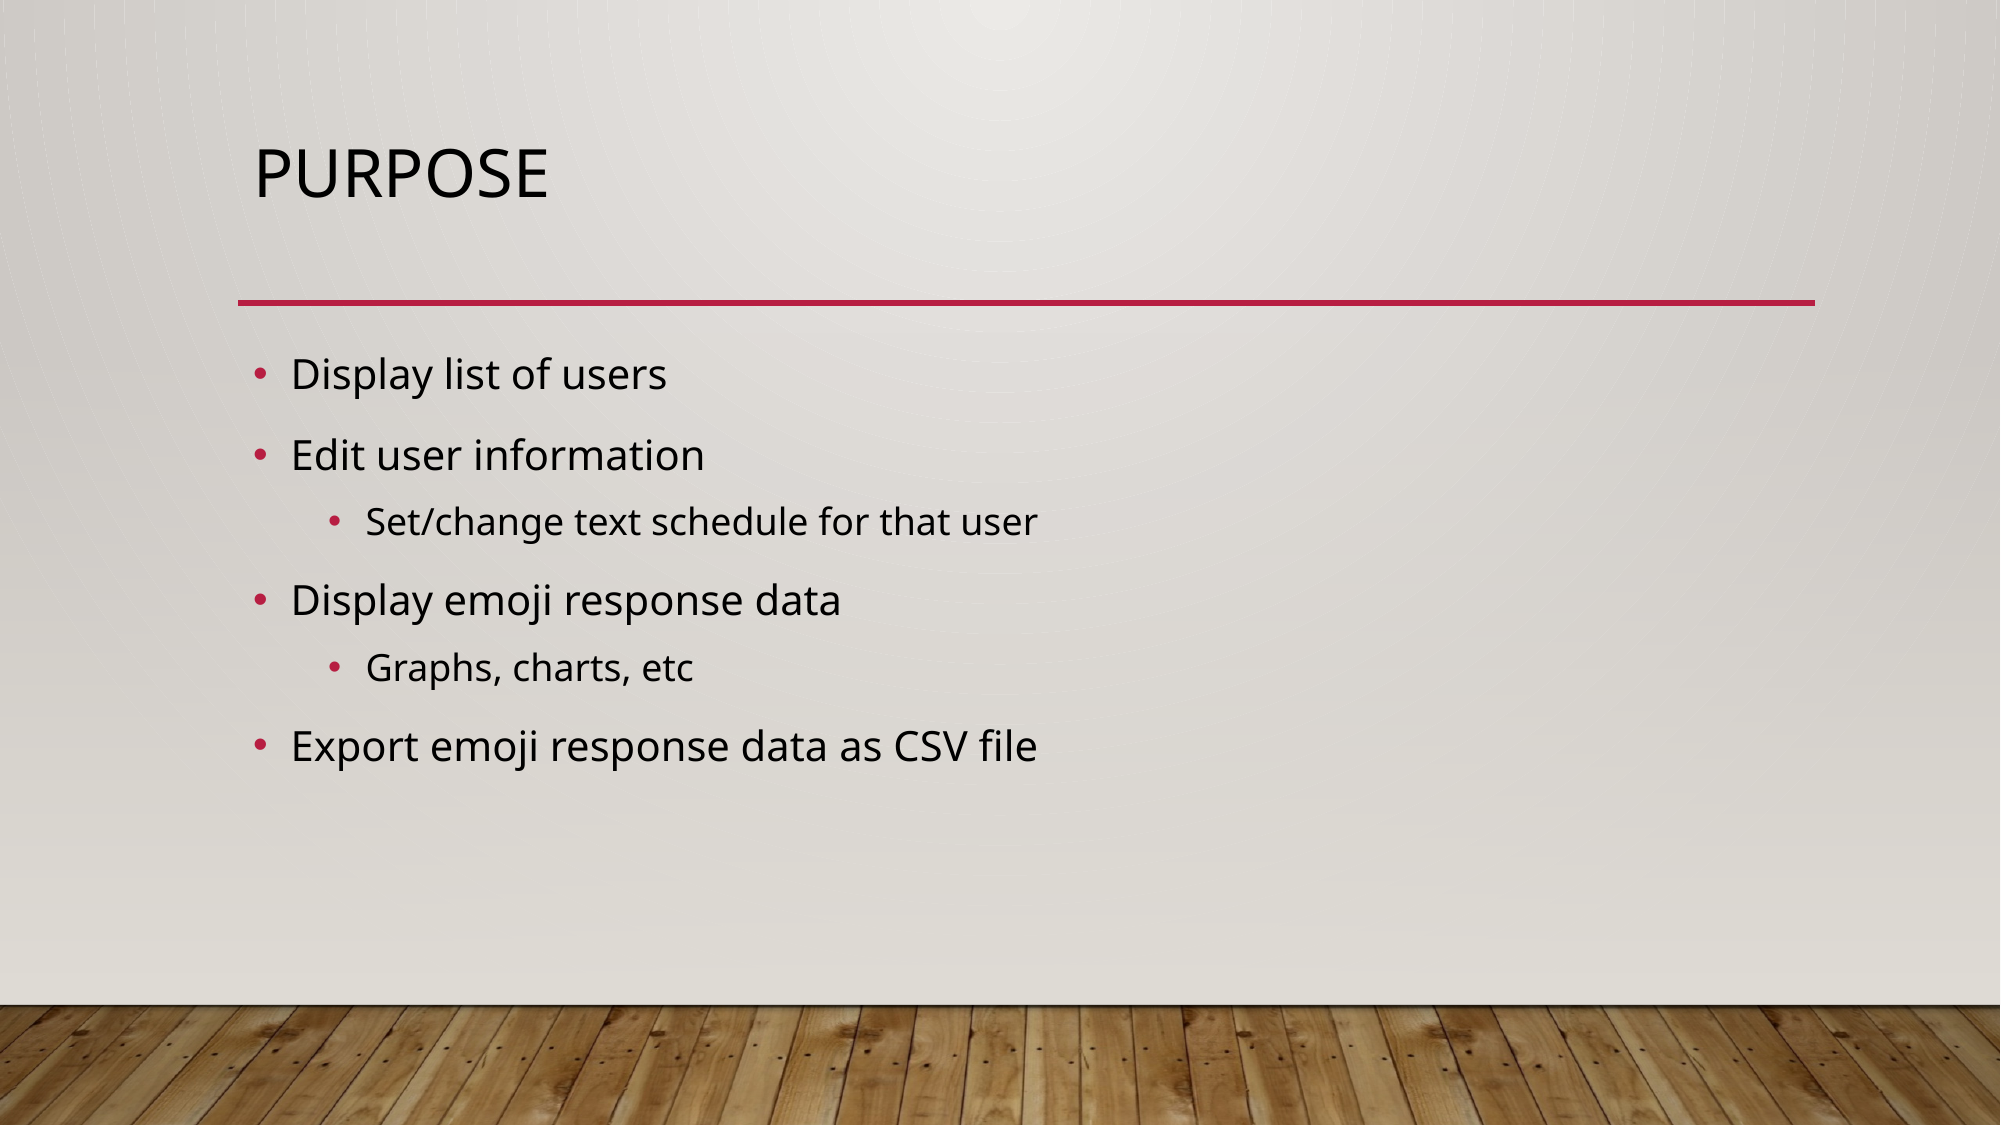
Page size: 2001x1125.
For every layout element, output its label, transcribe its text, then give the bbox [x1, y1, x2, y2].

list Display list of users Edit user information Set/change text schedule for that user Display emoji response data Graphs, charts, etc Export emoji response data as CSV file [238, 330, 1814, 897]
title Purpose [238, 131, 1814, 305]
picture [0, 1005, 2000, 1125]
